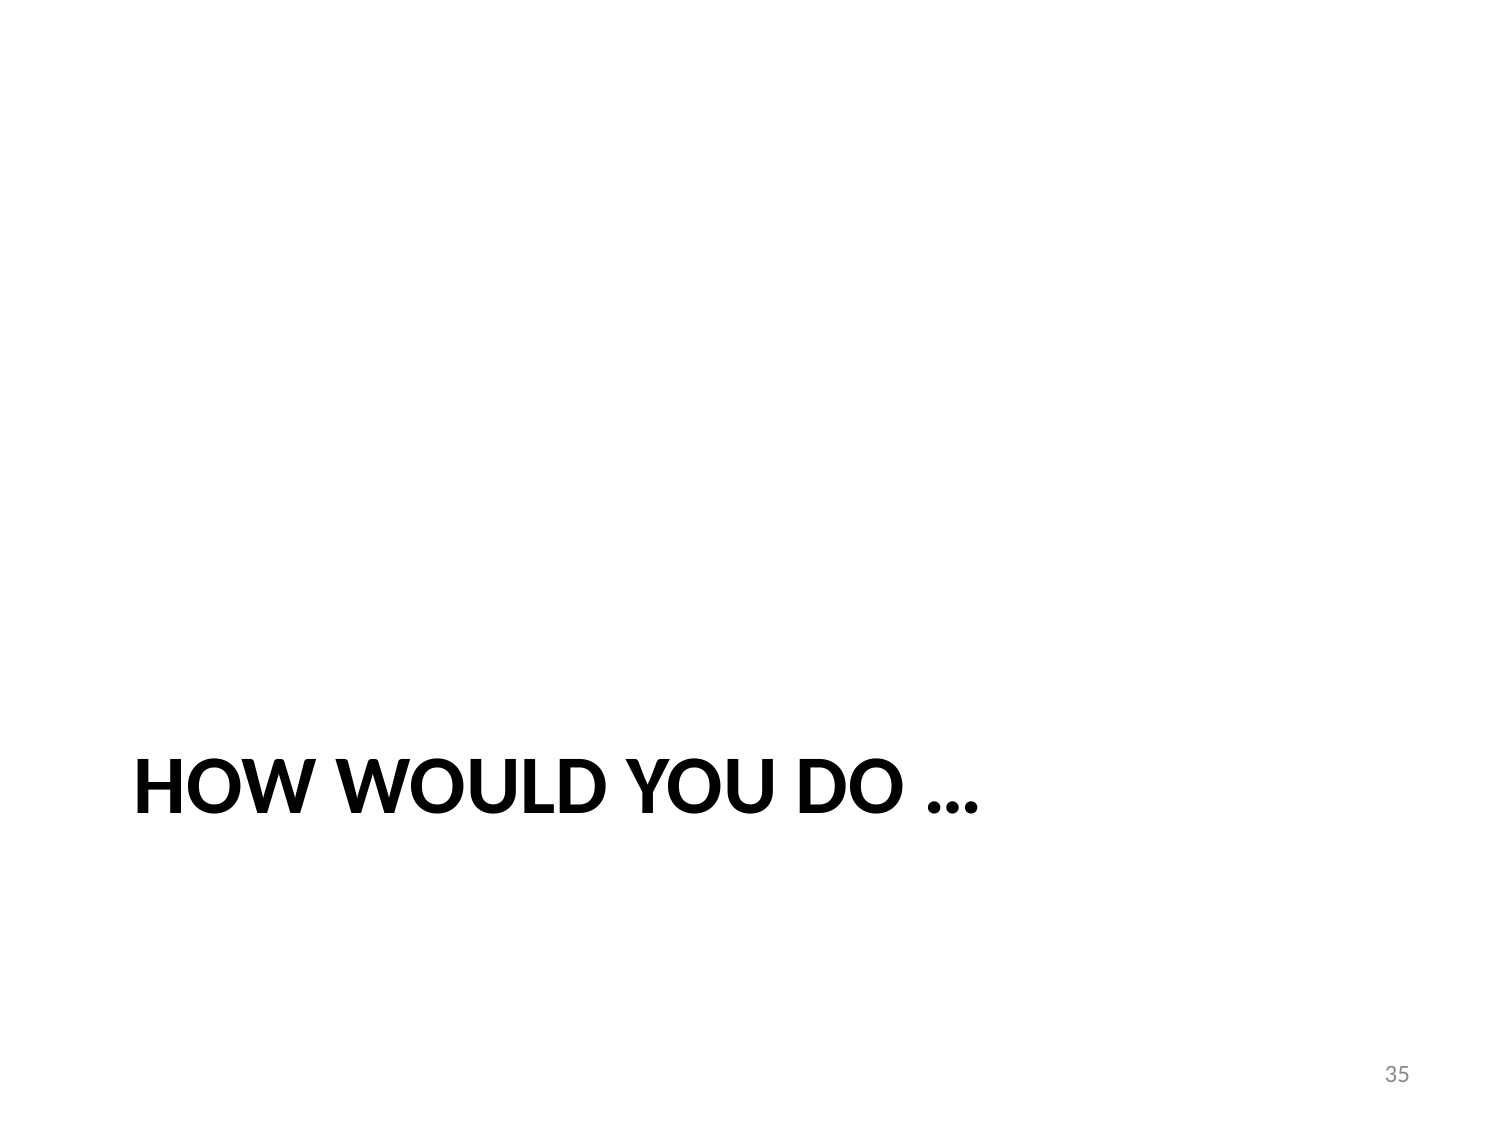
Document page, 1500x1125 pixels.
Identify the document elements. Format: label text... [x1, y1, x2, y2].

title How would you do … [118, 722, 1394, 947]
slide_number 35 [1074, 1042, 1425, 1103]
